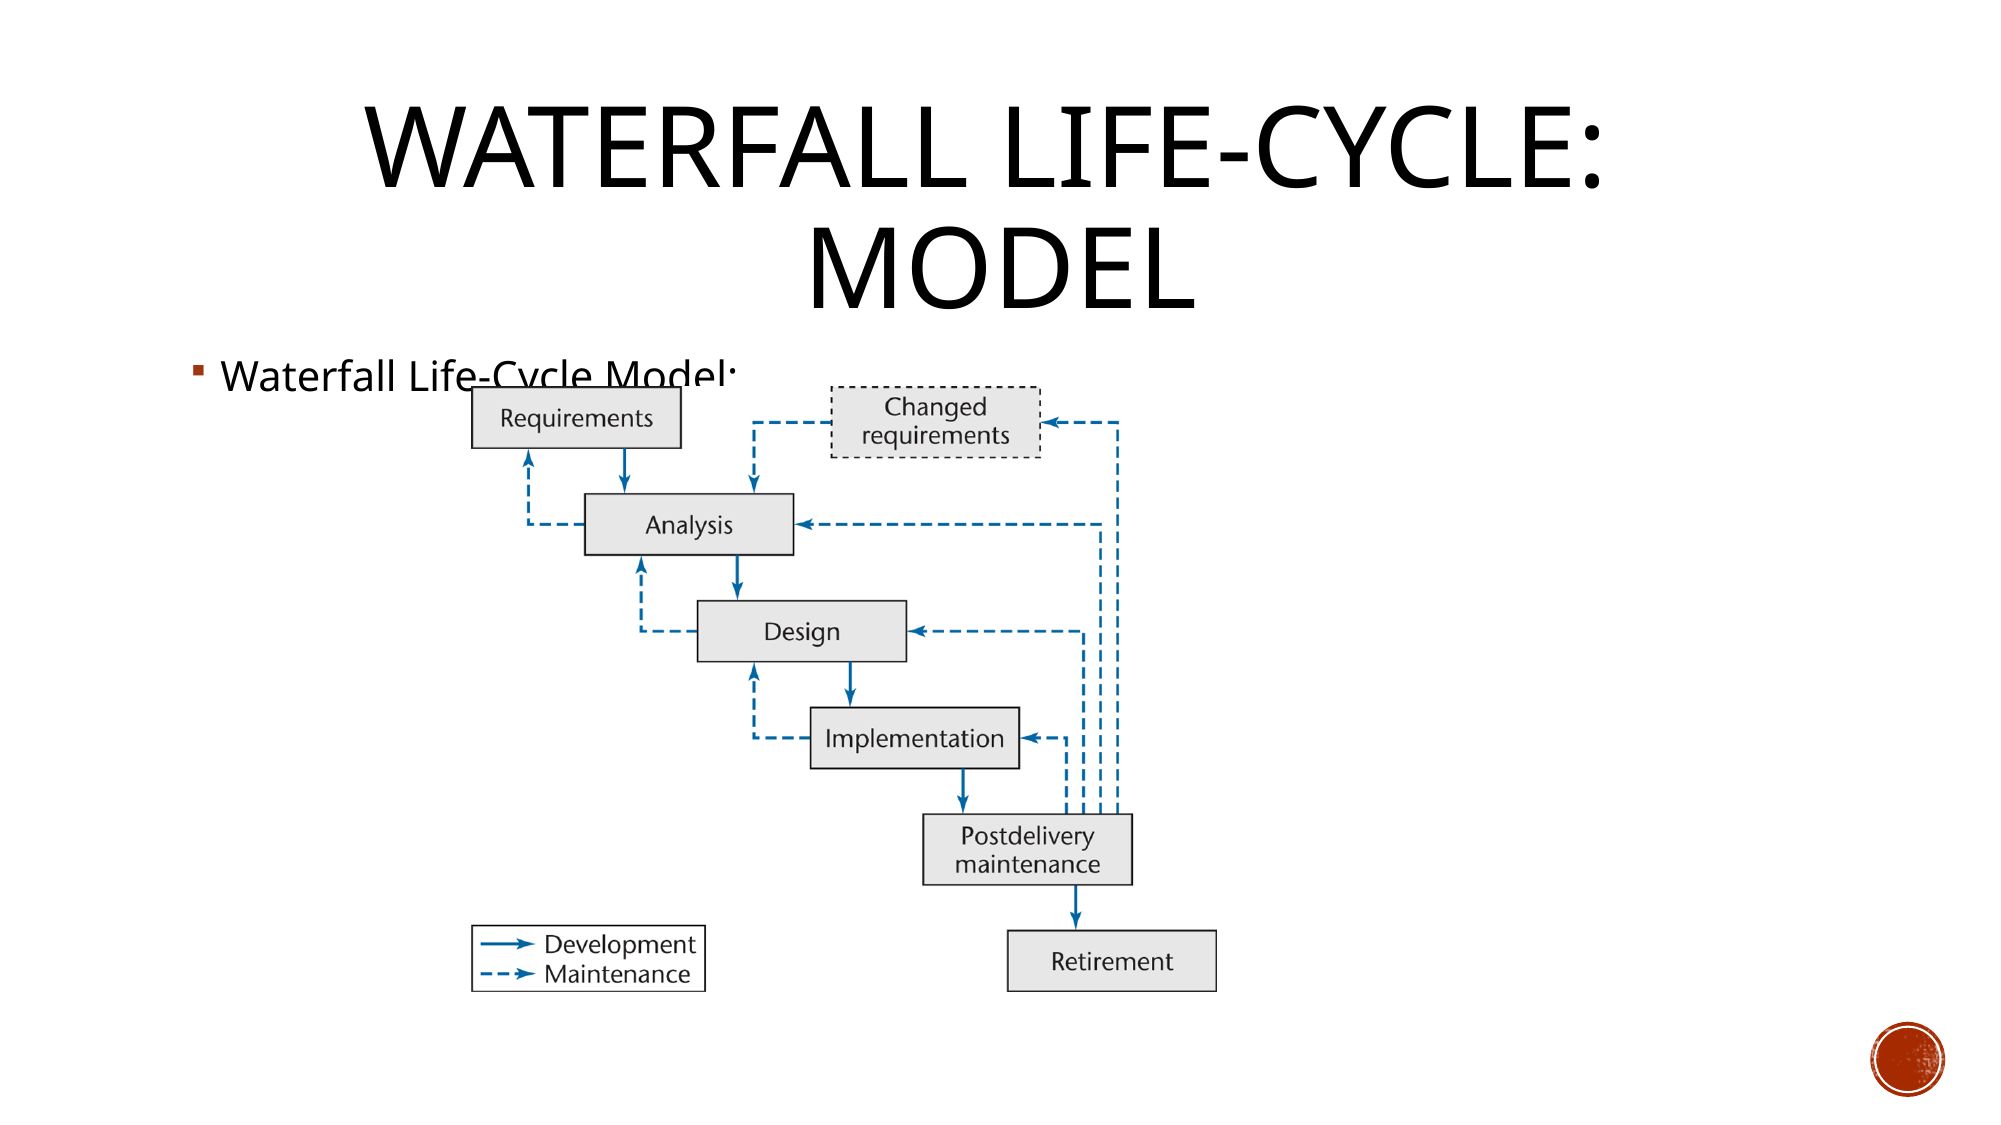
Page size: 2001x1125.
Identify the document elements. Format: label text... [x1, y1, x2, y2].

title Waterfall Life-Cycle: Model [175, 79, 1826, 344]
list Waterfall Life-Cycle Model: [175, 348, 1826, 1013]
picture [471, 386, 1217, 992]
